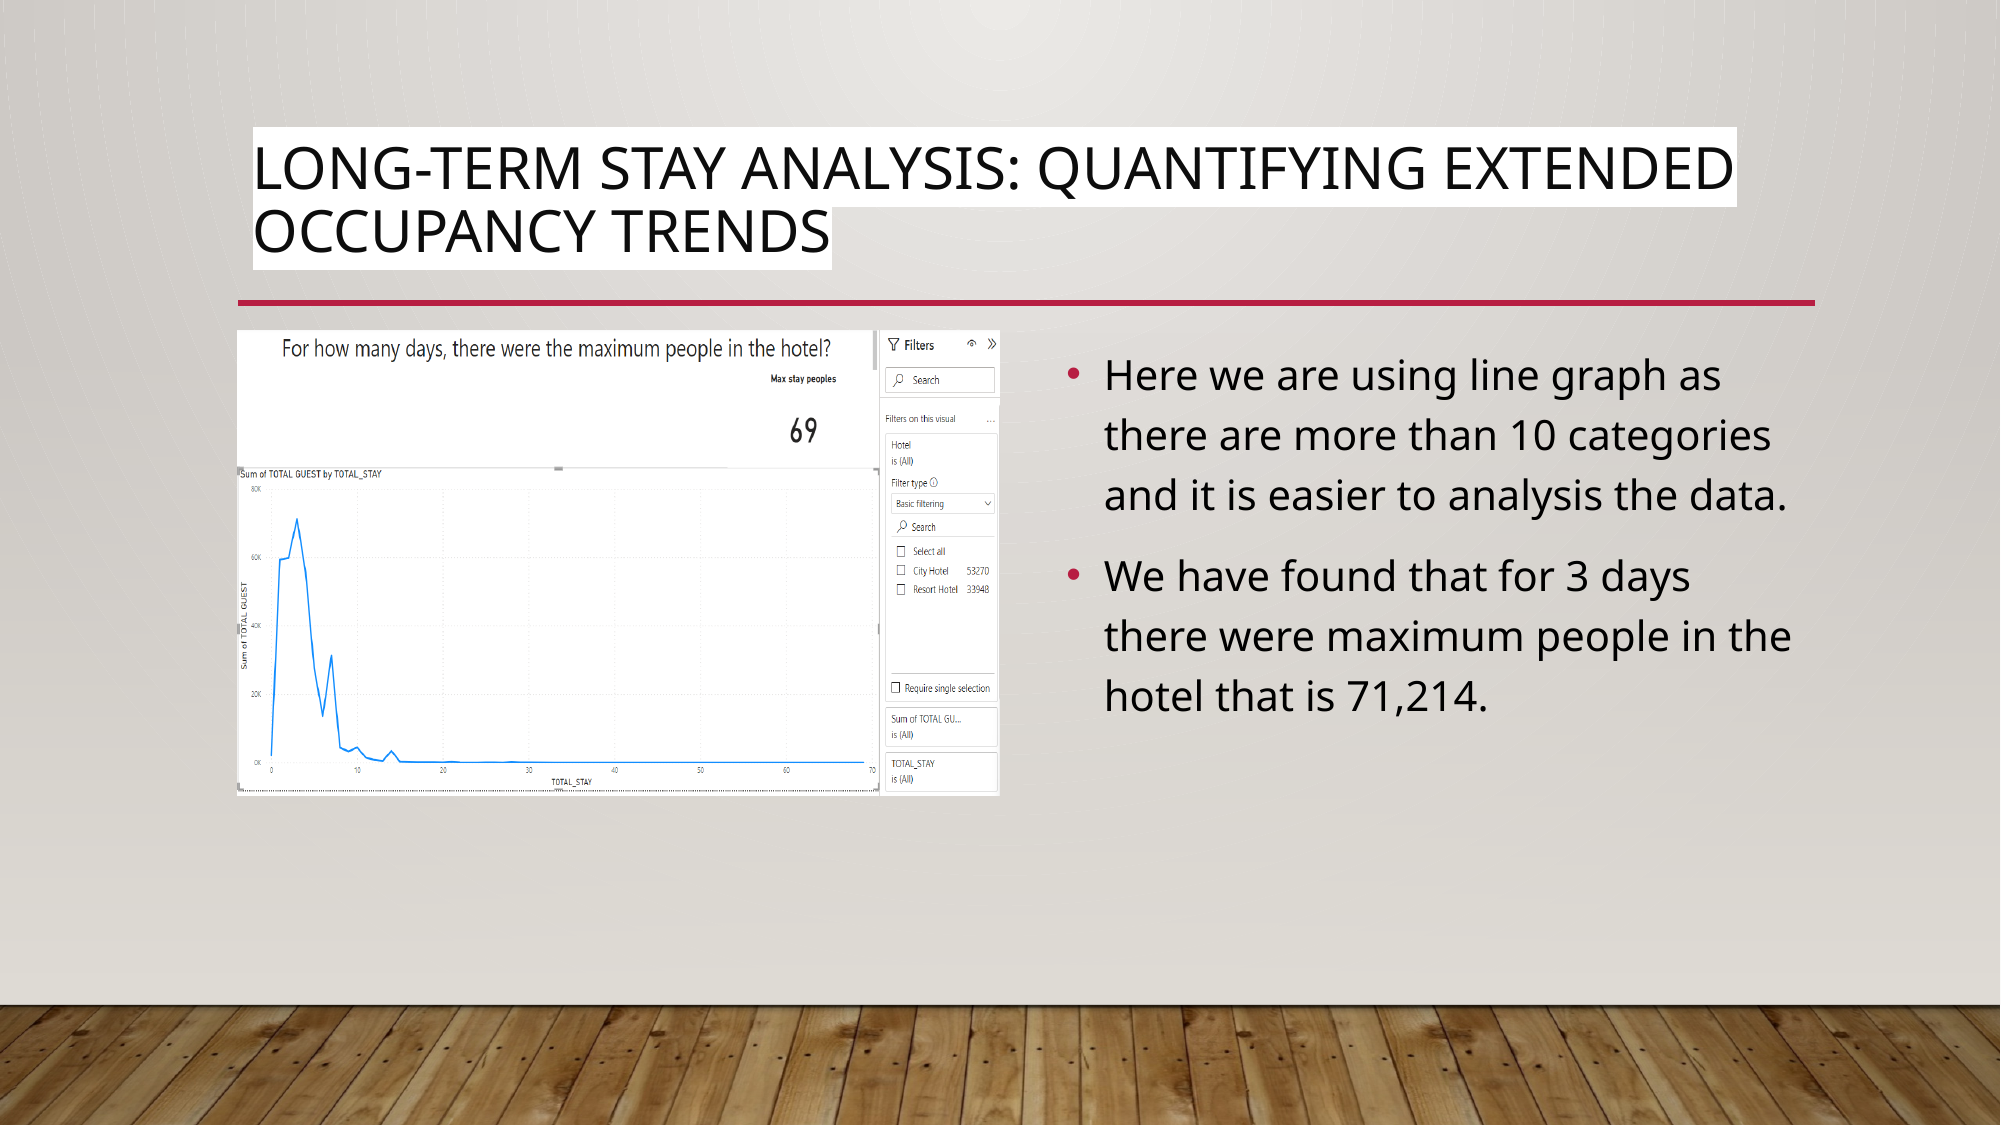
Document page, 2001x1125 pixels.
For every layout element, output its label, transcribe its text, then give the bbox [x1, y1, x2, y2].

list Here we are using line graph as there are more than 10 categories and it is easier to analysis the data. We have found that for 3 days there were maximum people in the hotel that is 71,214. [1051, 330, 1814, 896]
title Long-Term Stay Analysis: Quantifying Extended Occupancy Trends [237, 132, 1814, 306]
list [237, 330, 1000, 796]
picture [0, 1005, 2000, 1125]
